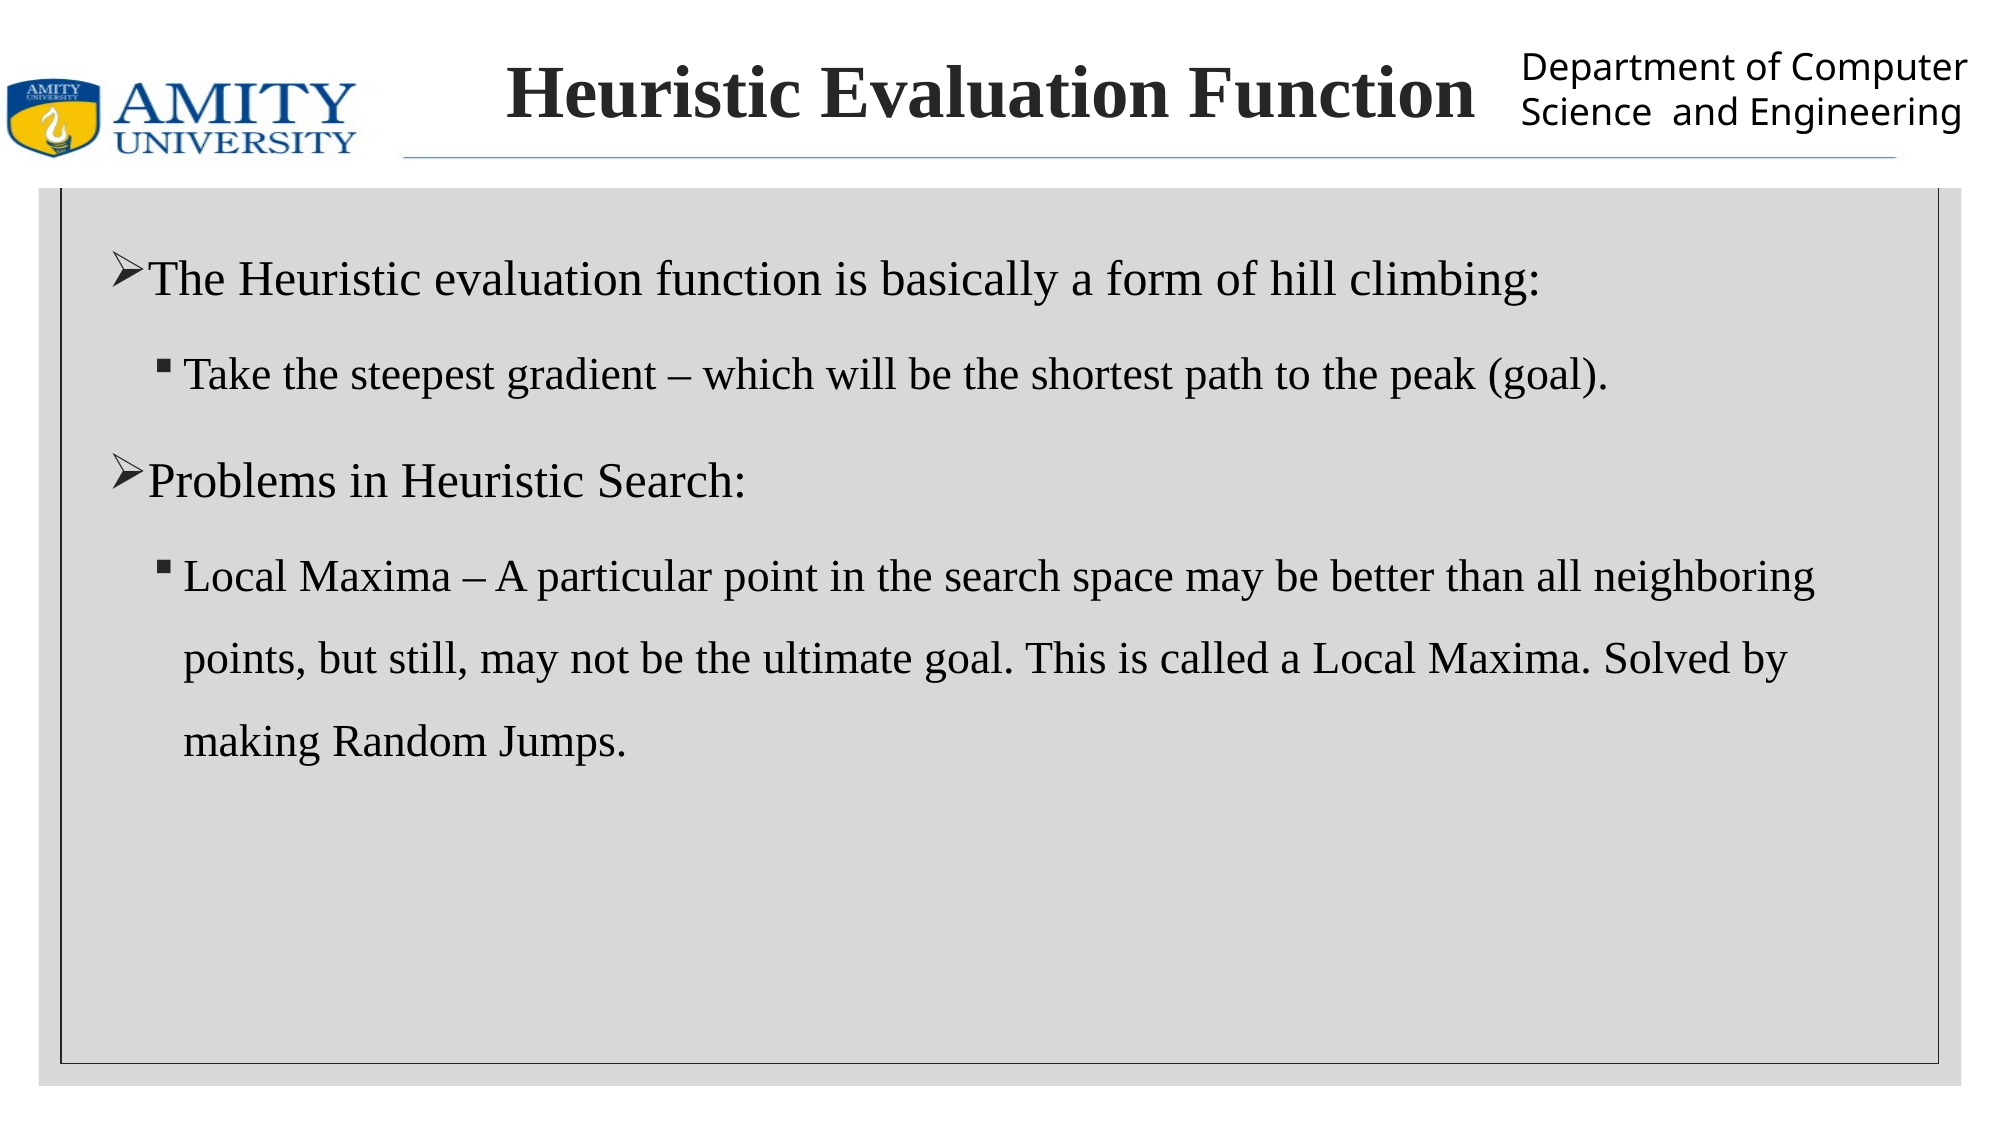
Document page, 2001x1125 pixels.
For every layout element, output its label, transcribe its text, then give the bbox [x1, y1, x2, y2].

title Heuristic Evaluation Function [83, 48, 1900, 137]
list The Heuristic evaluation function is basically a form of hill climbing: Take the steepest gradient – which will be the shortest path to the peak (goal). Problems in Heuristic Search: Local Maxima – A particular point in the search space may be better than all neighboring points, but still, may not be the ultimate goal. This is called a Local Maxima. Solved by making Random Jumps. [93, 208, 1907, 1004]
picture [0, 0, 2000, 188]
